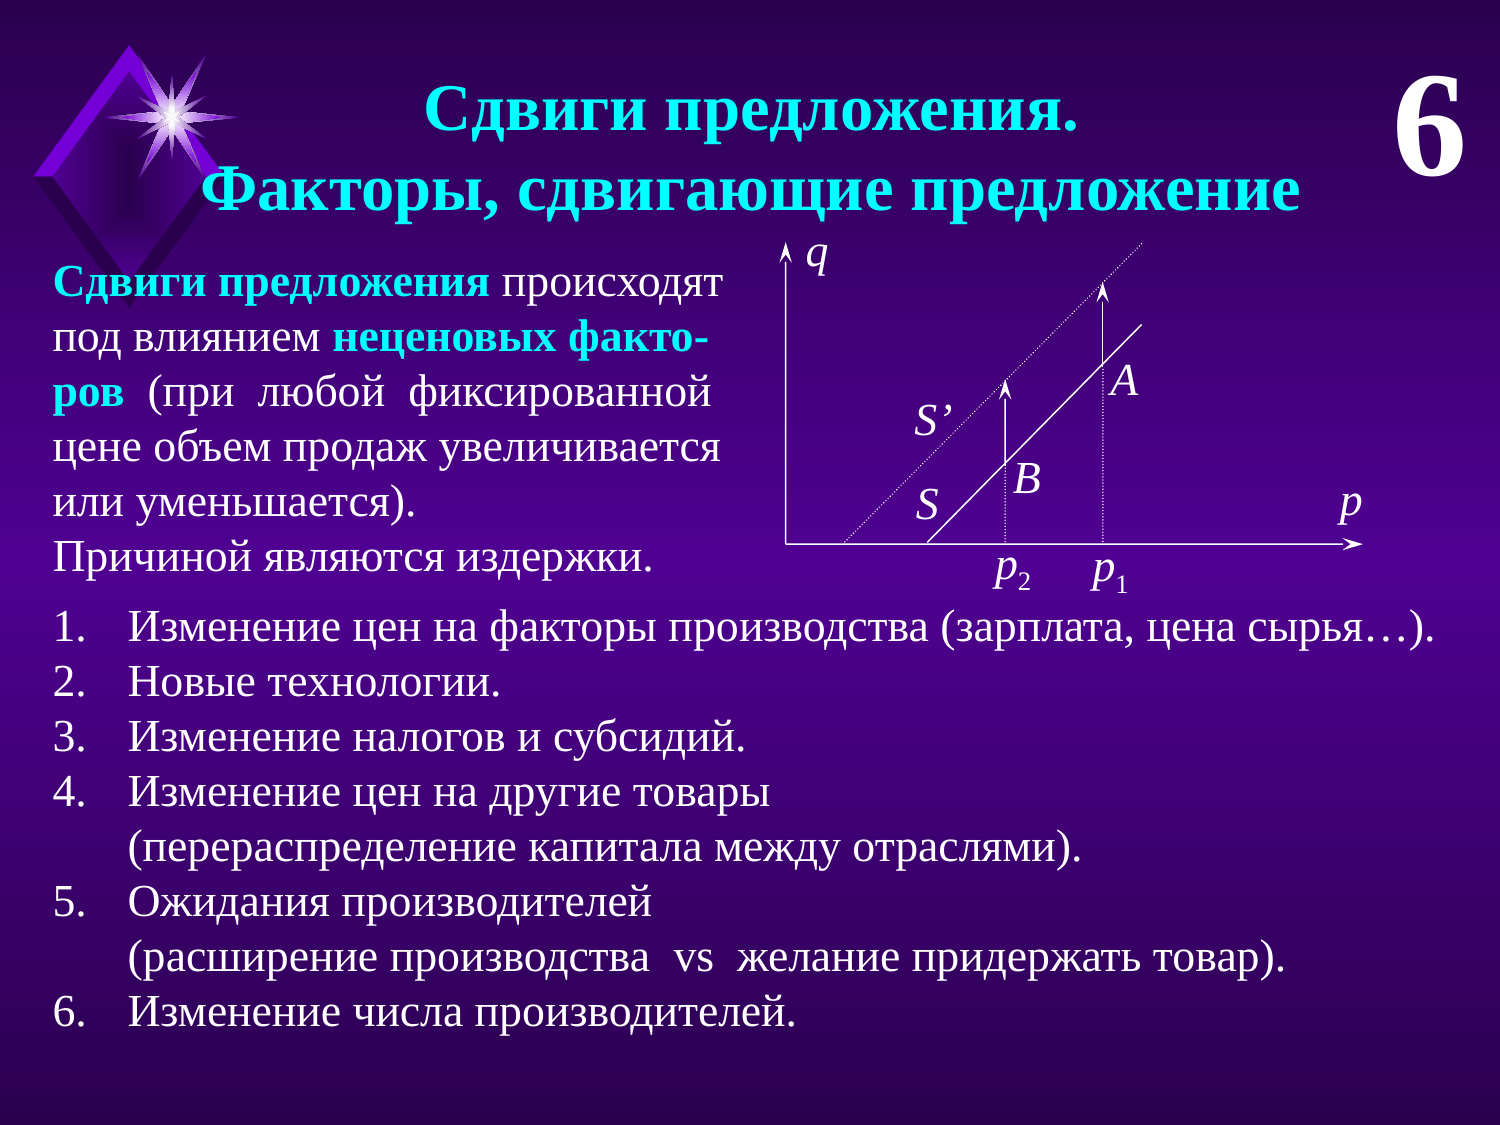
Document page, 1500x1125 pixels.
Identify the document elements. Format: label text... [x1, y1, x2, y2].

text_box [785, 218, 1380, 608]
text_box 6 [1293, 17, 1482, 213]
text_box Изменение цен на факторы производства (зарплата, цена сырья…). Новые технологии. Изменение налогов и субсидий. Изменение цен на другие товары (перераспределение капитала между отраслями). Ожидания производителей (расширение производства vs желание придержать товар). Изменение числа производителей. [37, 588, 1466, 1043]
text_box Сдвиги предложения происходят под влиянием неценовых факто-ров (при любой фиксированной цене объем продаж увеличивается или уменьшается). Причиной являются издержки. [37, 243, 752, 589]
text_box Сдвиги предложения. Факторы, сдвигающие предложение [29, 56, 1474, 232]
